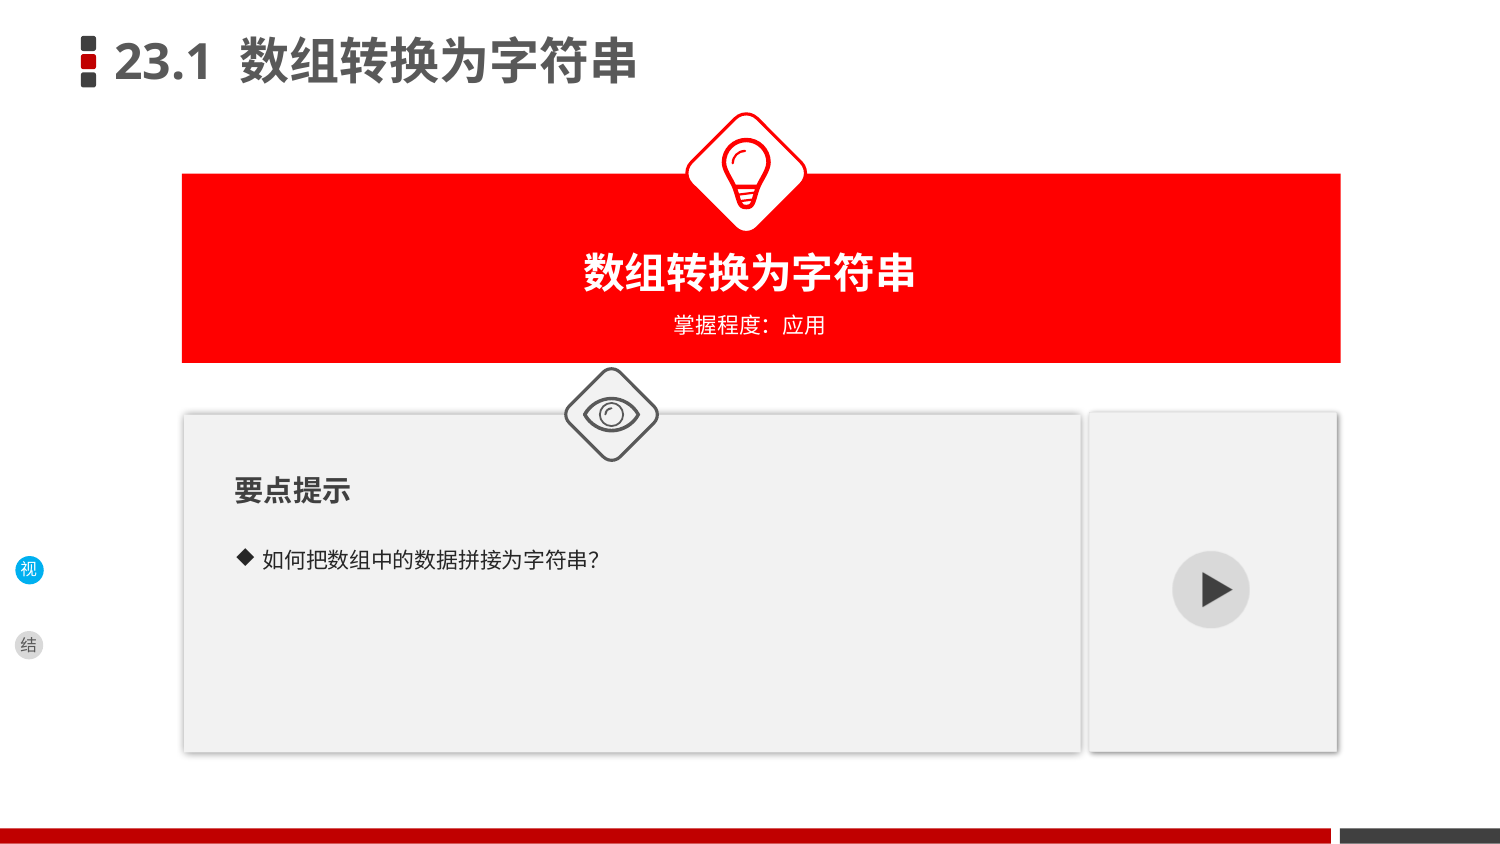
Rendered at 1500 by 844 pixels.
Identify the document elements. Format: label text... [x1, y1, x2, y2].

text_box 数组转换为字符串 [537, 239, 963, 304]
text_box 要点提示 [219, 465, 797, 515]
text_box 23.1 数组转换为字符串 [103, 0, 987, 130]
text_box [721, 137, 771, 210]
text_box [182, 412, 1077, 755]
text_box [575, 378, 648, 451]
text_box [180, 172, 1343, 365]
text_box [5, 551, 54, 588]
text_box [684, 130, 808, 235]
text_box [5, 626, 54, 663]
text_box 如何把数组中的数据拼接为字符串？ [219, 526, 786, 581]
text_box 掌握程度：应用 [496, 304, 1004, 346]
picture [1082, 405, 1348, 762]
